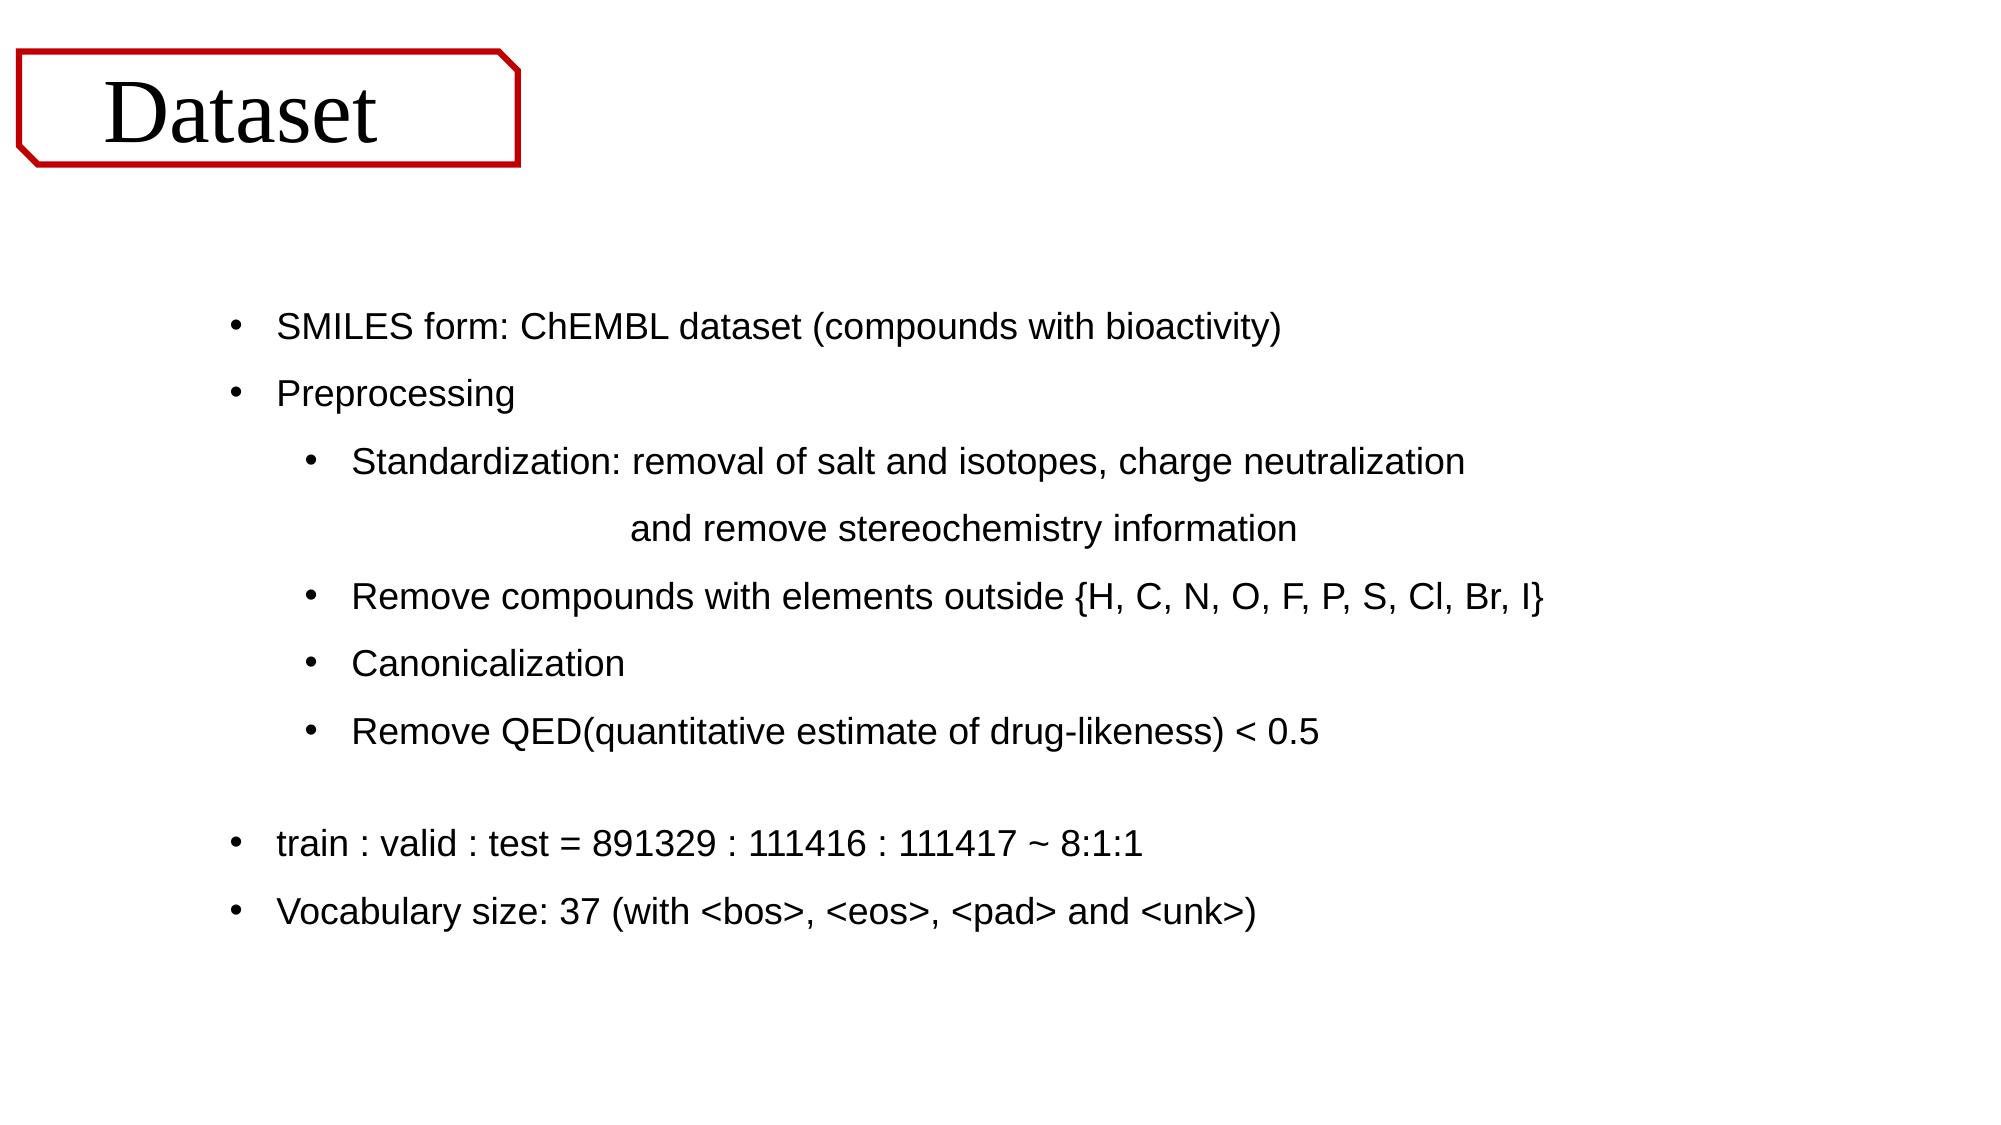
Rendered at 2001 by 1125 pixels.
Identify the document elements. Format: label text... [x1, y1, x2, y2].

text_box Dataset [88, 43, 394, 50]
text_box SMILES form: ChEMBL dataset (compounds with bioactivity) Preprocessing Standardization: removal of salt and isotopes, charge neutralization and remove stereochemistry information Remove compounds with elements outside {H, C, N, O, F, P, S, Cl, Br, I} Canonicalization Remove QED(quantitative estimate of drug-likeness) < 0.5 train : valid : test = 891329 : 111416 : 111417 ~ 8:1:1 Vocabulary size: 37 (with <bos>, <eos>, <pad> and <unk>) [214, 271, 1560, 940]
text_box [17, 50, 519, 166]
